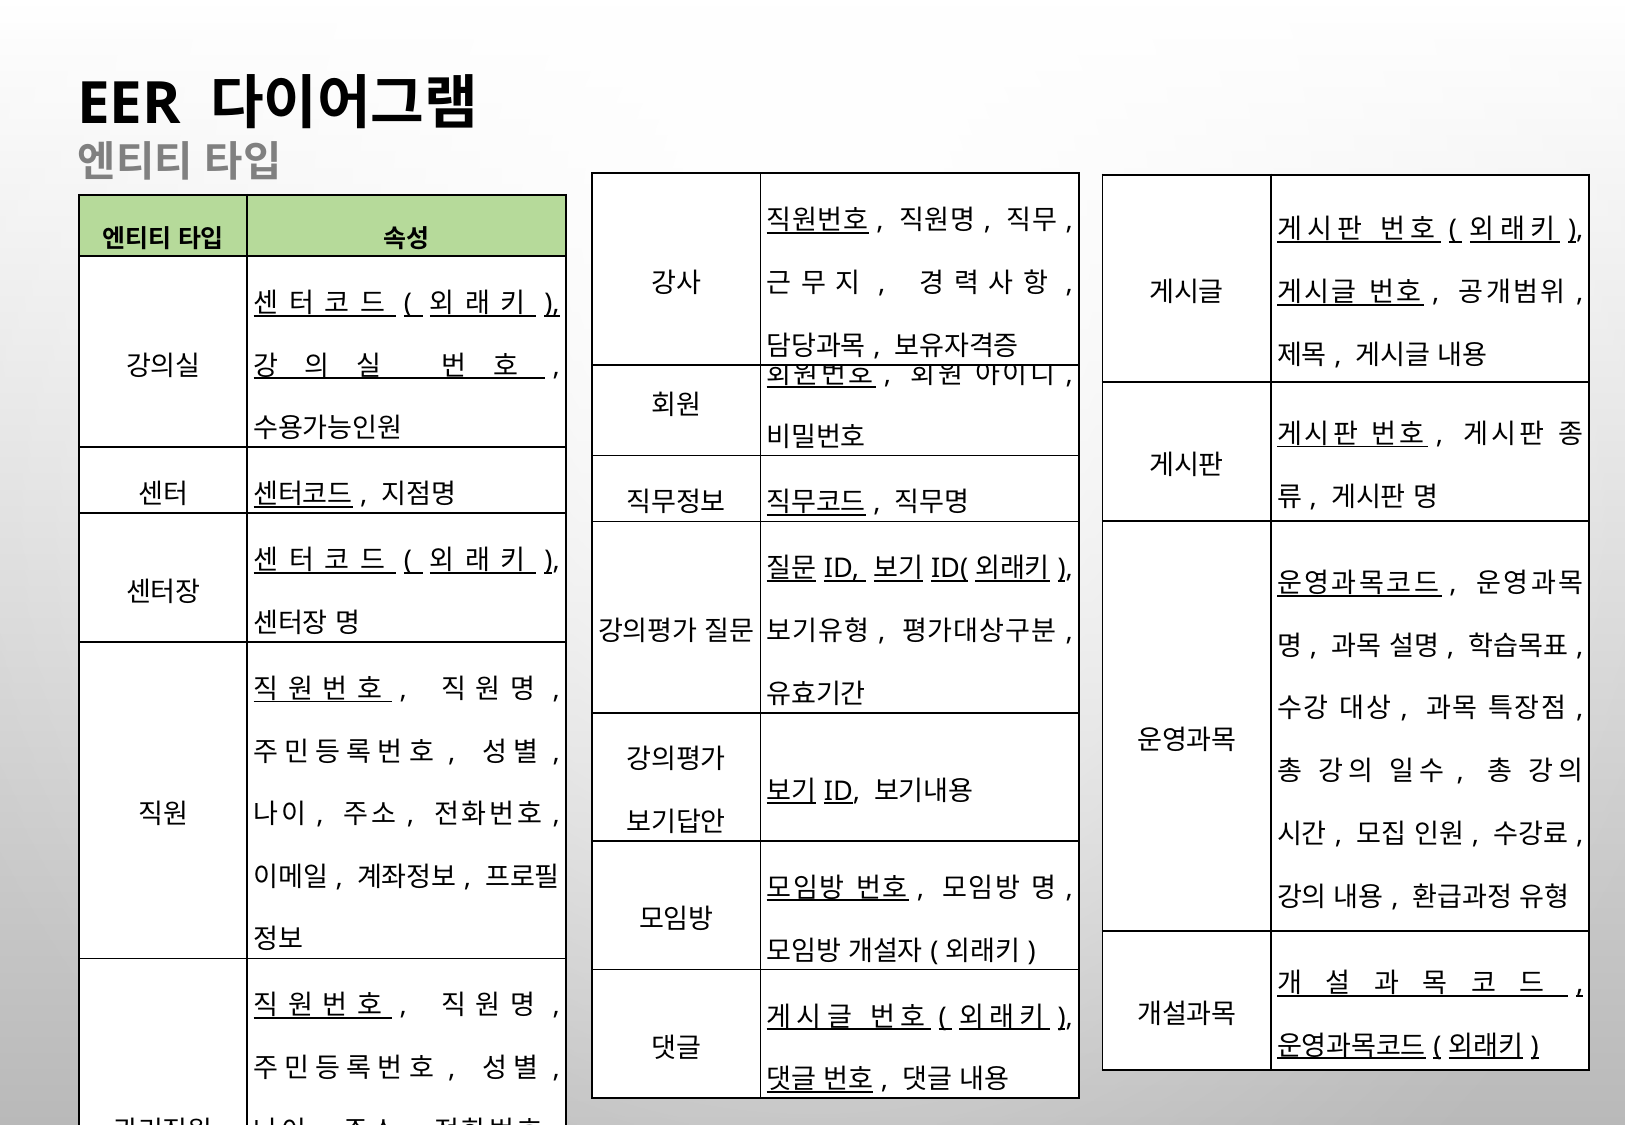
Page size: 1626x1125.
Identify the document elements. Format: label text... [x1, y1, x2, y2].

table_cell 모임방 번호, 모임방 명, 모임방 개설자(외래키) [761, 842, 1078, 969]
table_cell 센터장 [80, 514, 246, 641]
table_cell 보기ID, 보기내용 [761, 714, 1078, 840]
table_cell 운영과목코드, 운영과목명, 과목 설명, 학습목표, 수강 대상, 과목 특장점, 총 강의 일수, 총 강의 시간, 모집 인원, 수강료, 강의 내용, 환급과정 유형 [1272, 522, 1588, 930]
table_cell 강의평가 질문 [593, 522, 760, 712]
table_cell 센터 [80, 448, 246, 512]
table_cell 직원번호, 직원명, 주민등록번호, 성별, 나이, 주소, 전화번호, 이메일, 계좌정보, 프로필 정보 [248, 643, 565, 958]
table_cell 게시글 번호(외래키), 댓글 번호, 댓글 내용 [761, 970, 1078, 1097]
table_header 게시판 번호(외래키), 게시글 번호, 공개범위, 제목, 게시글 내용 [1272, 176, 1588, 381]
table_header 회원 [593, 366, 760, 455]
table_cell 직원번호, 직원명, 주민등록번호, 성별, 나이, 주소, 전화번호, 이메일, 계좌정보, 프로필 정보 [248, 959, 565, 1125]
table_cell 센터코드(외래키), 강의실 번호, 수용가능인원 [248, 257, 565, 446]
picture [0, 0, 78, 1125]
table_cell 관리직원 [80, 959, 246, 1125]
table_header 강사 [593, 174, 760, 364]
table_cell 강의평가 보기답안 [593, 714, 760, 840]
table_cell 직무정보 [593, 456, 760, 521]
table_header 직원번호, 직원명, 직무, 근무지, 경력사항, 담당과목, 보유자격증 [761, 174, 1078, 364]
table_cell 개설과목코드, 운영과목코드(외래키) [1272, 932, 1588, 1069]
text_box EER 다이어그램 엔티티 타입 [62, 0, 1563, 250]
table_cell 센터코드(외래키), 센터장 명 [248, 514, 565, 641]
table_cell 개설과목 [1103, 932, 1270, 1069]
table_cell 직무코드, 직무명 [761, 456, 1078, 521]
table_cell 게시판 [1103, 383, 1270, 520]
picture [567, 0, 1625, 1125]
table_cell 직원 [80, 643, 246, 958]
table_header 엔티티 타입 [80, 250, 246, 255]
table_cell 게시판 번호, 게시판 종류, 게시판 명 [1272, 383, 1588, 520]
table_header 속성 [248, 250, 565, 255]
table_header 회원번호, 회원 아이디, 비밀번호 [761, 366, 1078, 455]
table_cell 댓글 [593, 970, 760, 1097]
table_cell 질문ID, 보기ID(외래키), 보기유형, 평가대상구분, 유효기간 [761, 522, 1078, 712]
table_cell 운영과목 [1103, 522, 1270, 930]
table_header 게시글 [1103, 176, 1270, 381]
table_cell 센터코드, 지점명 [248, 448, 565, 512]
table_cell 강의실 [80, 257, 246, 446]
table_cell 모임방 [593, 842, 760, 969]
